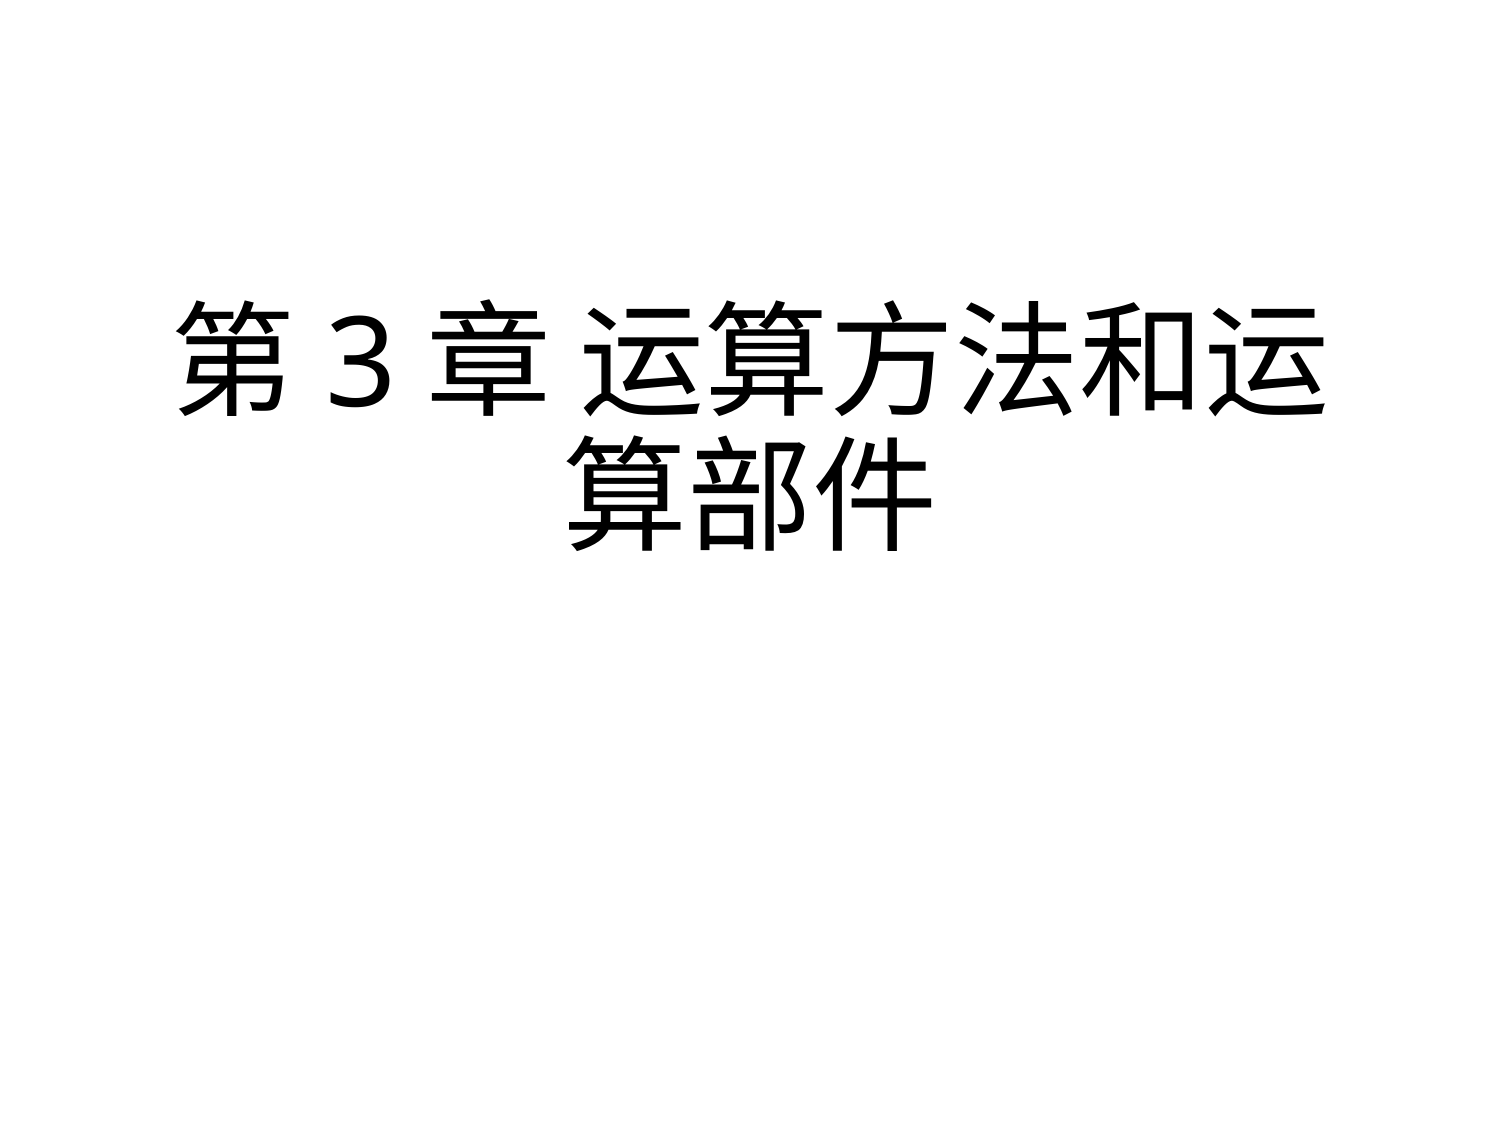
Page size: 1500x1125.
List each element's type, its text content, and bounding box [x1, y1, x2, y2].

title 第3章 运算方法和运算部件 [112, 184, 1388, 576]
